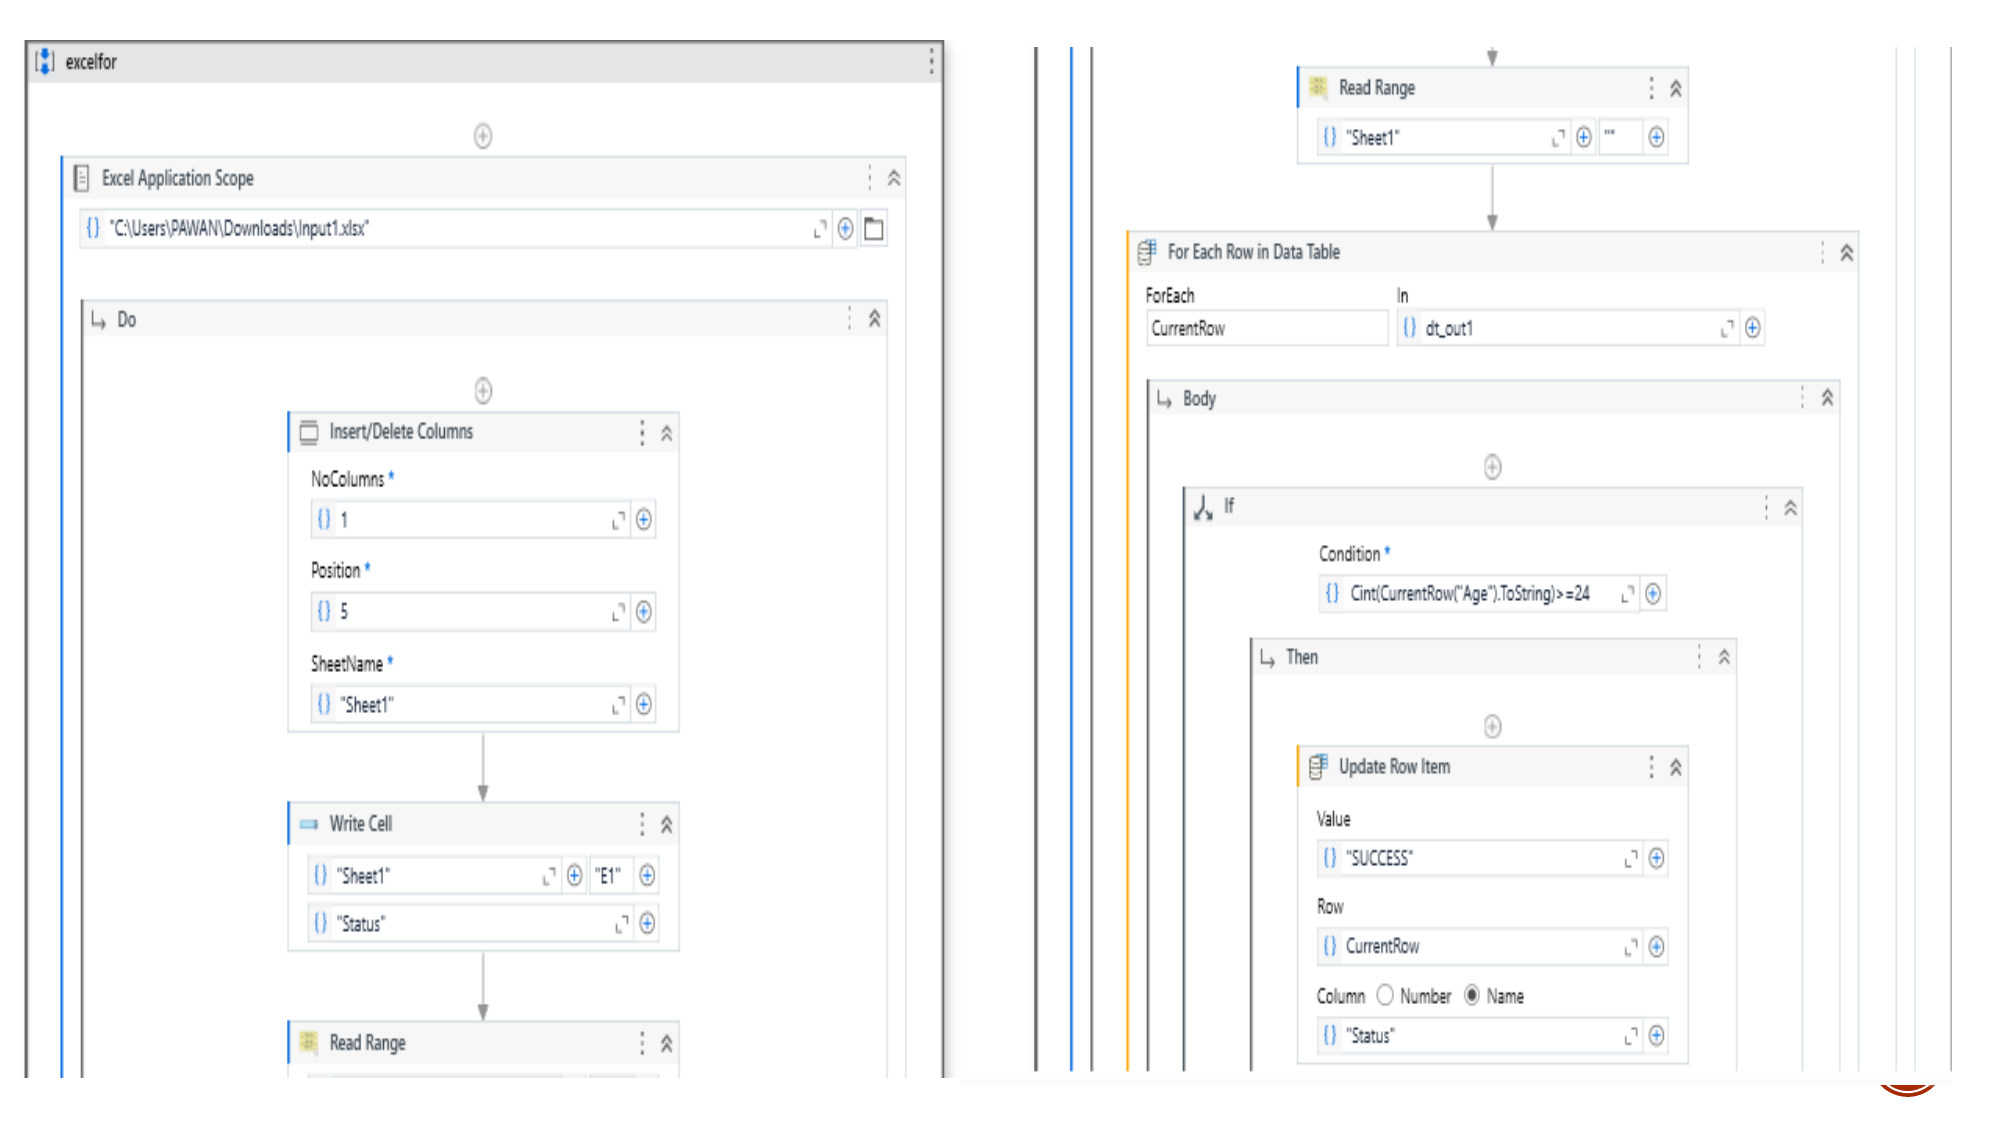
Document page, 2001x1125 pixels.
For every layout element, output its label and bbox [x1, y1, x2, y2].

picture [17, 40, 1952, 1085]
